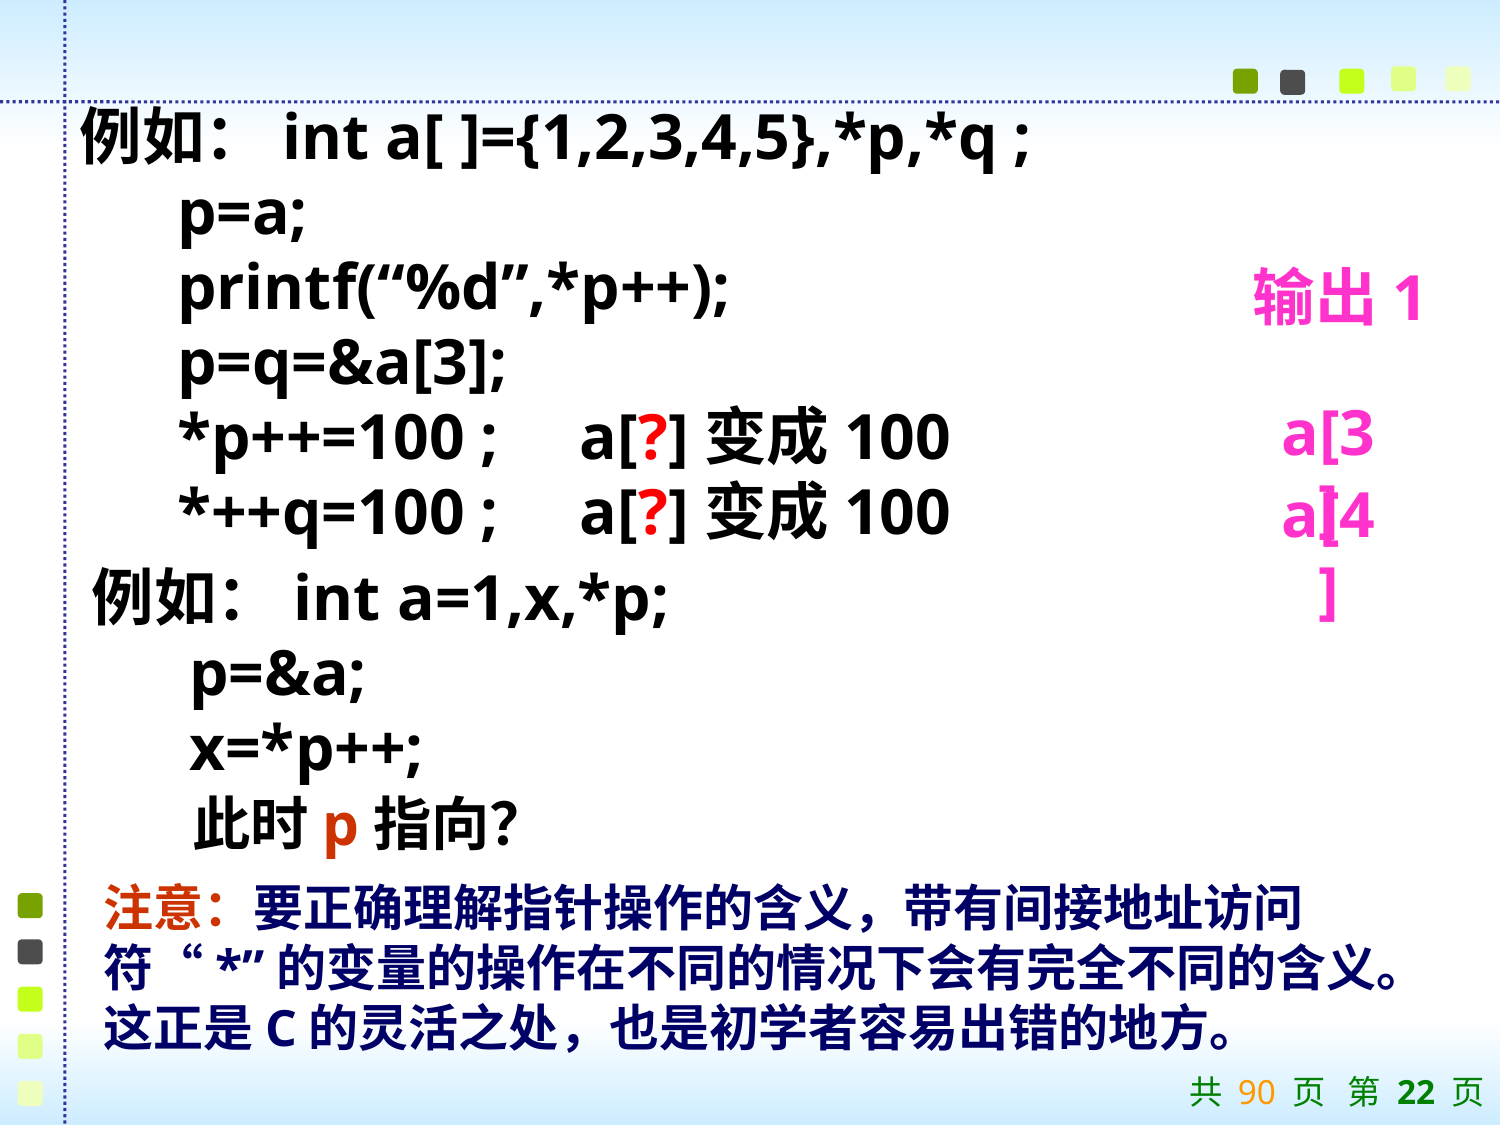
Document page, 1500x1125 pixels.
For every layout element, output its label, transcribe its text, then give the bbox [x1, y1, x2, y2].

text_box a[3] [1257, 385, 1400, 467]
text_box 例如：int a=1,x,*p; p=&a; x=*p++; 此时p指向？ [76, 550, 1388, 866]
text_box 注意：要正确理解指针操作的含义，带有间接地址访问符“*”的变量的操作在不同的情况下会有完全不同的含义。这正是C的灵活之处，也是初学者容易出错的地方。 [88, 869, 1459, 1065]
text_box 输出1 [1234, 250, 1447, 341]
text_box a[4] [1257, 467, 1400, 633]
text_box 例如：int a[ ]={1,2,3,4,5},*p,*q ; p=a; printf(“%d”,*p++); p=q=&a[3]; *p++=100 ; a[?]变成100 *++q=100 ; a[?]变成100 [64, 90, 1376, 555]
slide_number 共 90 页 第 22 页 [1105, 1063, 1500, 1118]
